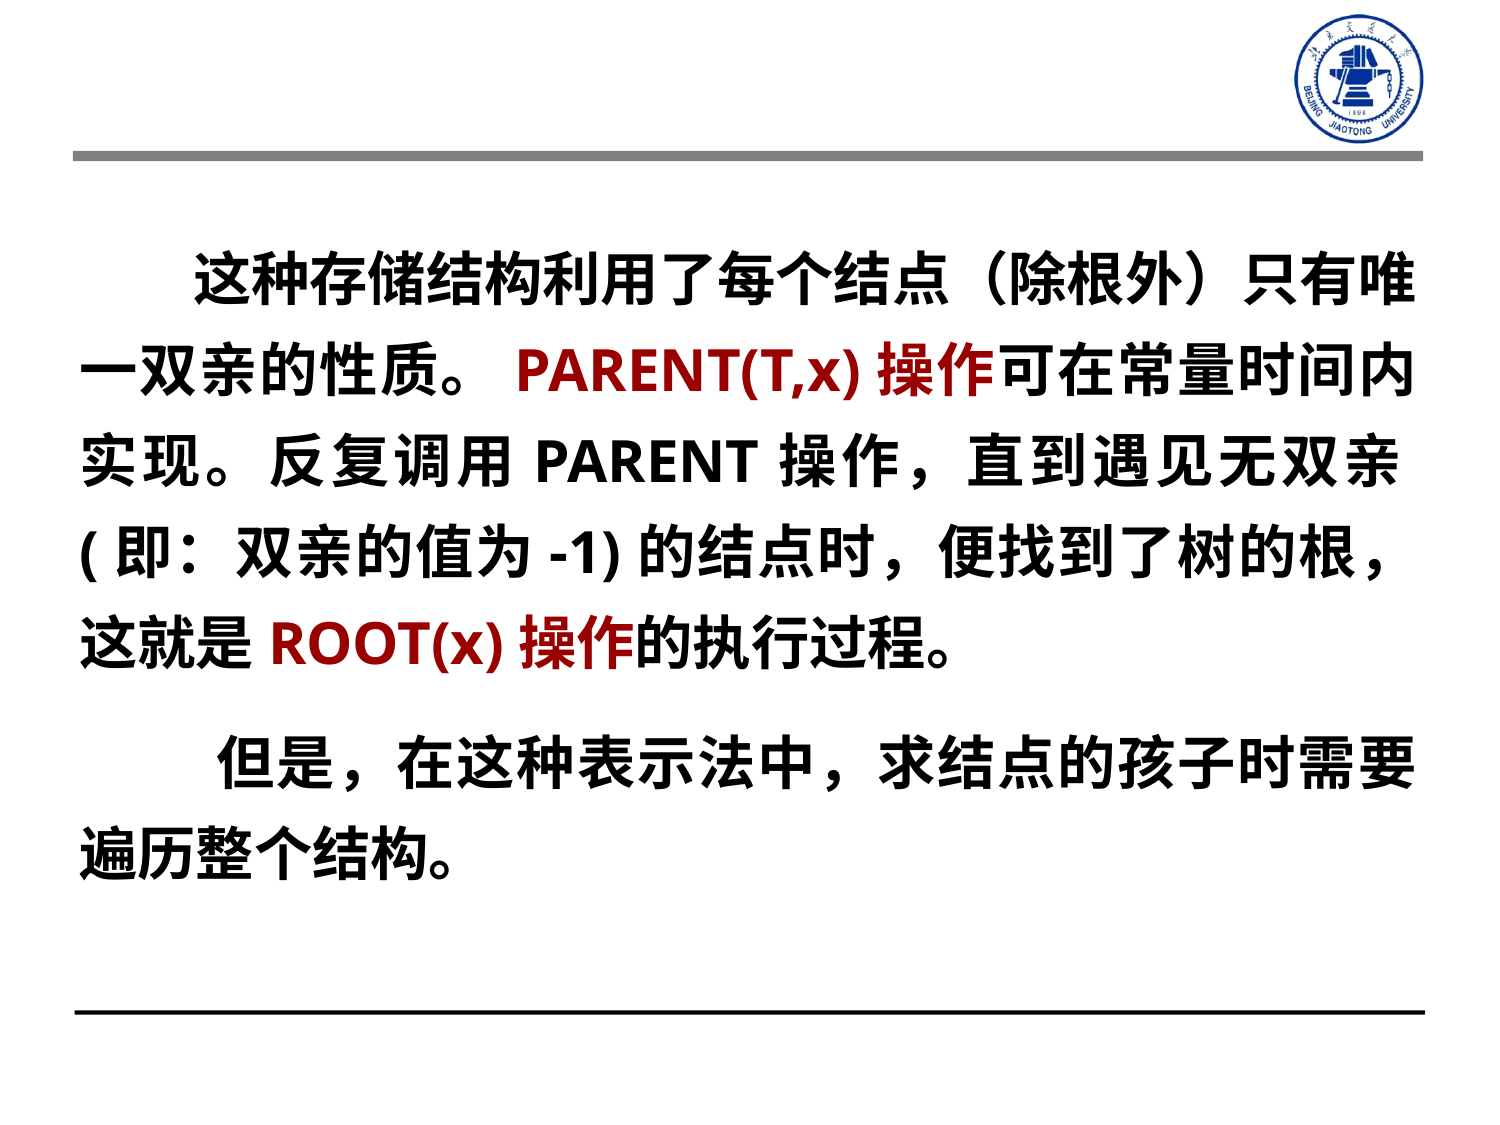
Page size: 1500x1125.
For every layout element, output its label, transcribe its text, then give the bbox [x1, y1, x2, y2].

picture [1294, 14, 1424, 144]
text_box 这种存储结构利用了每个结点（除根外）只有唯一双亲的性质。PARENT(T,x)操作可在常量时间内实现。反复调用PARENT操作，直到遇见无双亲(即：双亲的值为-1)的结点时，便找到了树的根，这就是ROOT(x)操作的执行过程。 但是，在这种表示法中，求结点的孩子时需要遍历整个结构。 [64, 213, 1432, 895]
